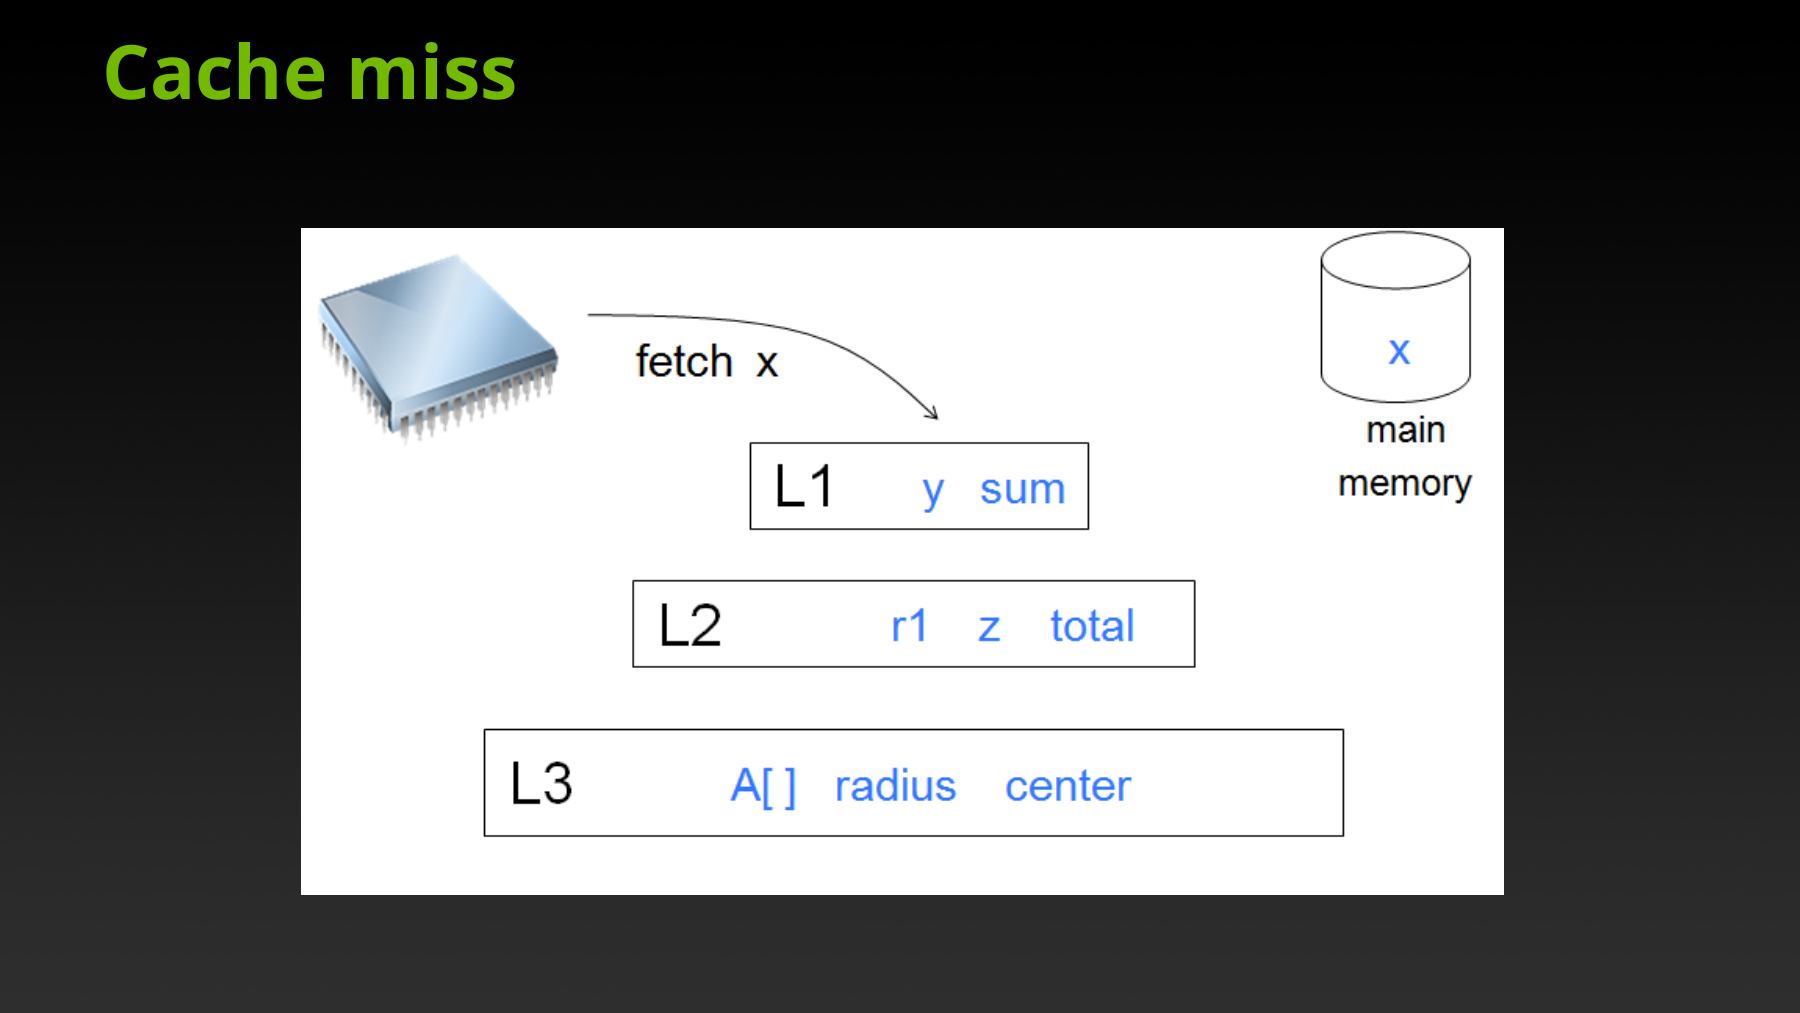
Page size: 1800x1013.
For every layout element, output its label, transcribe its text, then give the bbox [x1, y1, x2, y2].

picture [0, 0, 1800, 1013]
title Cache miss [87, 27, 1598, 212]
